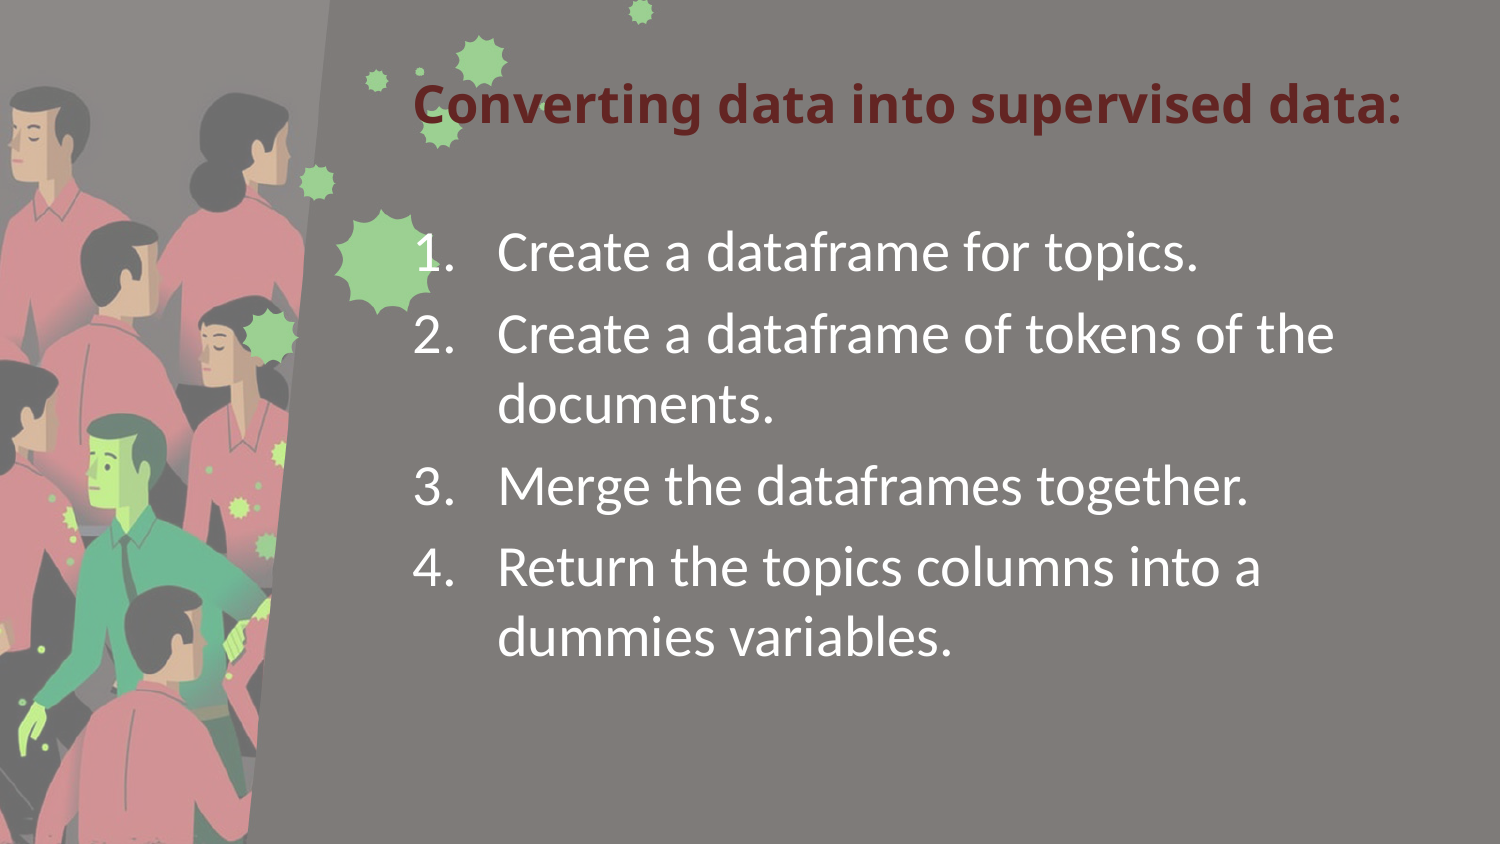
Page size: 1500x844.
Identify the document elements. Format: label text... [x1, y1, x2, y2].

title Converting data into supervised data: [397, 61, 1424, 206]
list Create a dataframe for topics. Create a dataframe of tokens of the documents. Merge the dataframes together. Return the topics columns into a dummies variables. [397, 206, 1424, 782]
